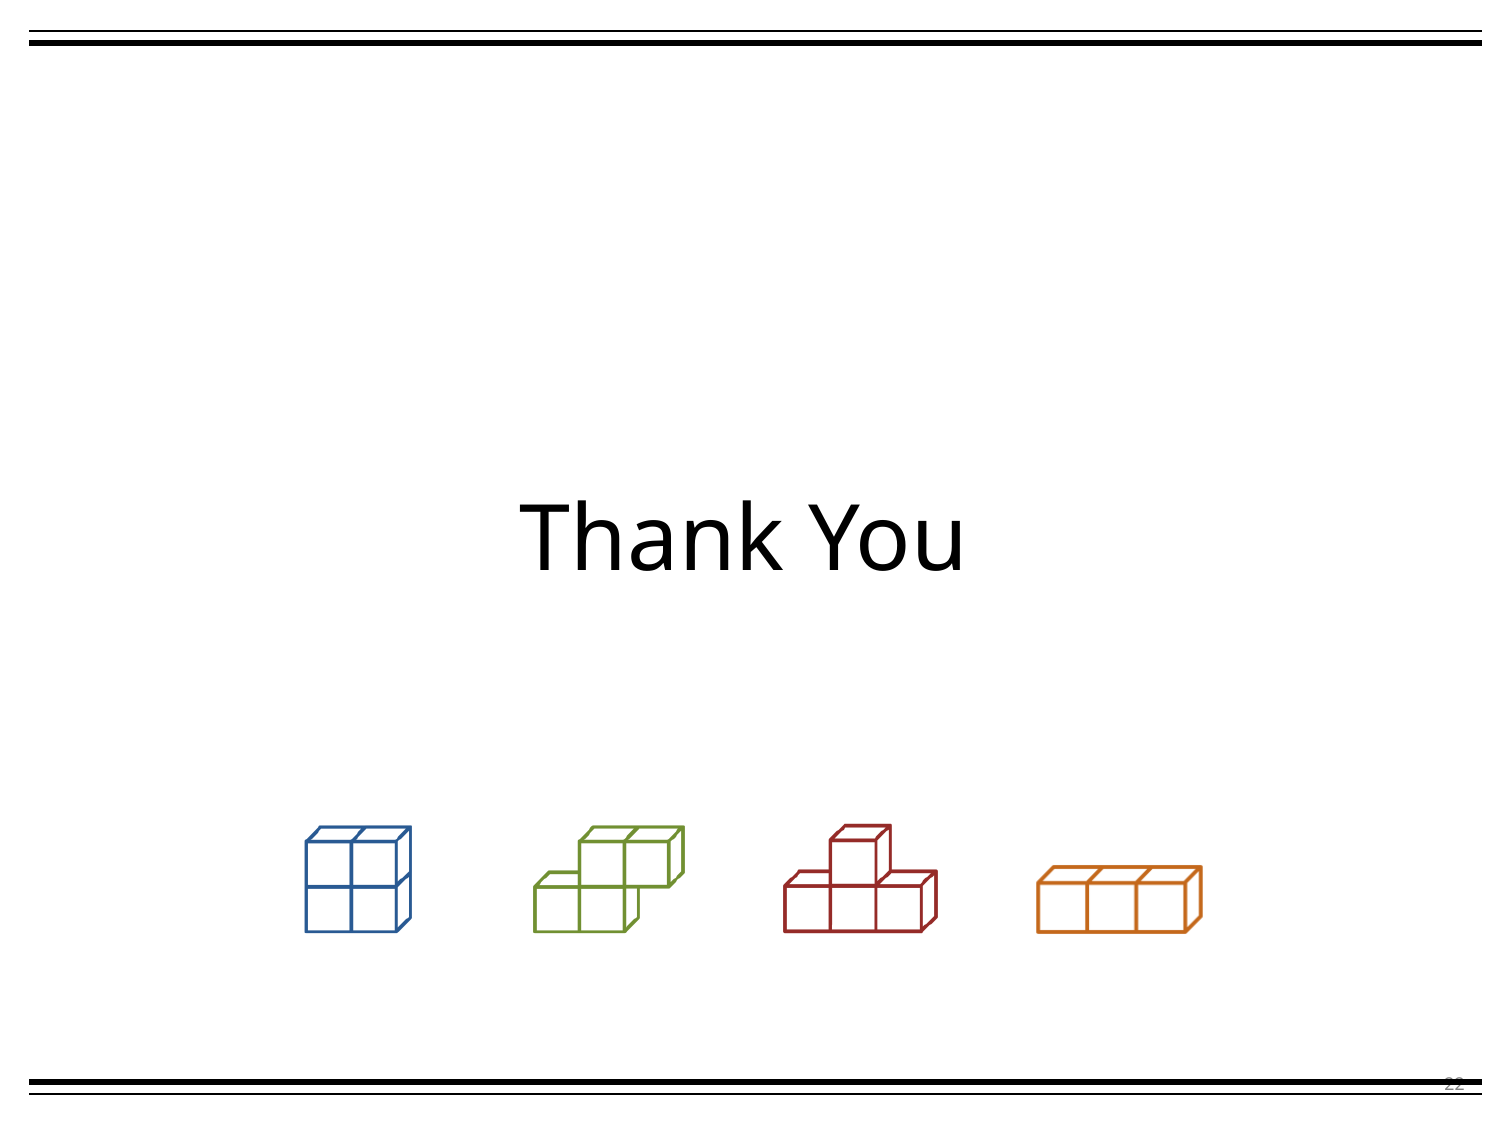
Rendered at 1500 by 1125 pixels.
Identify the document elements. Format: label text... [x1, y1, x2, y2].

text_box Thank You [490, 471, 999, 597]
picture [765, 783, 954, 972]
picture [265, 786, 451, 972]
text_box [29, 1081, 1483, 1095]
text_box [29, 30, 1483, 43]
picture [515, 786, 701, 972]
picture [1018, 798, 1221, 1001]
